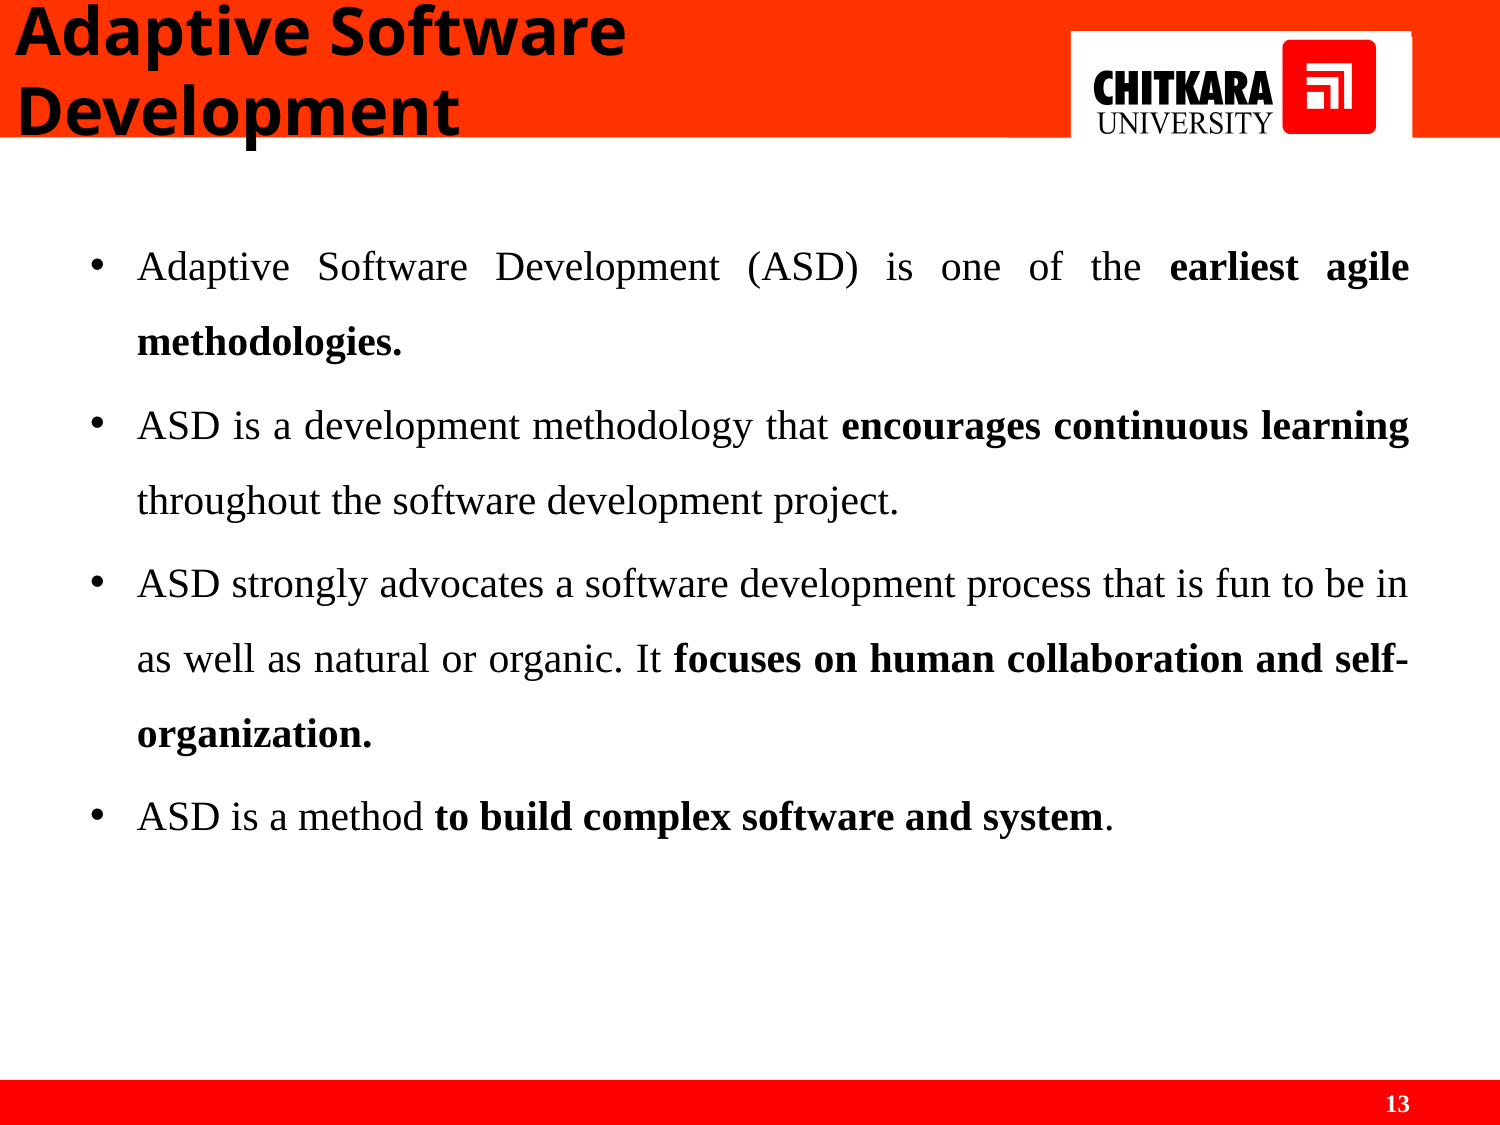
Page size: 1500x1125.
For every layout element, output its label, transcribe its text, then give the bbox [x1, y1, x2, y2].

title Adaptive Software Development [0, 0, 1063, 138]
slide_number 13 [1074, 1087, 1425, 1117]
picture [1074, 37, 1391, 138]
list Adaptive Software Development (ASD) is one of the earliest agile methodologies. ASD is a development methodology that encourages continuous learning throughout the software development project. ASD strongly advocates a software development process that is fun to be in as well as natural or organic. It focuses on human collaboration and self-organization. ASD is a method to build complex software and system. [74, 206, 1426, 876]
